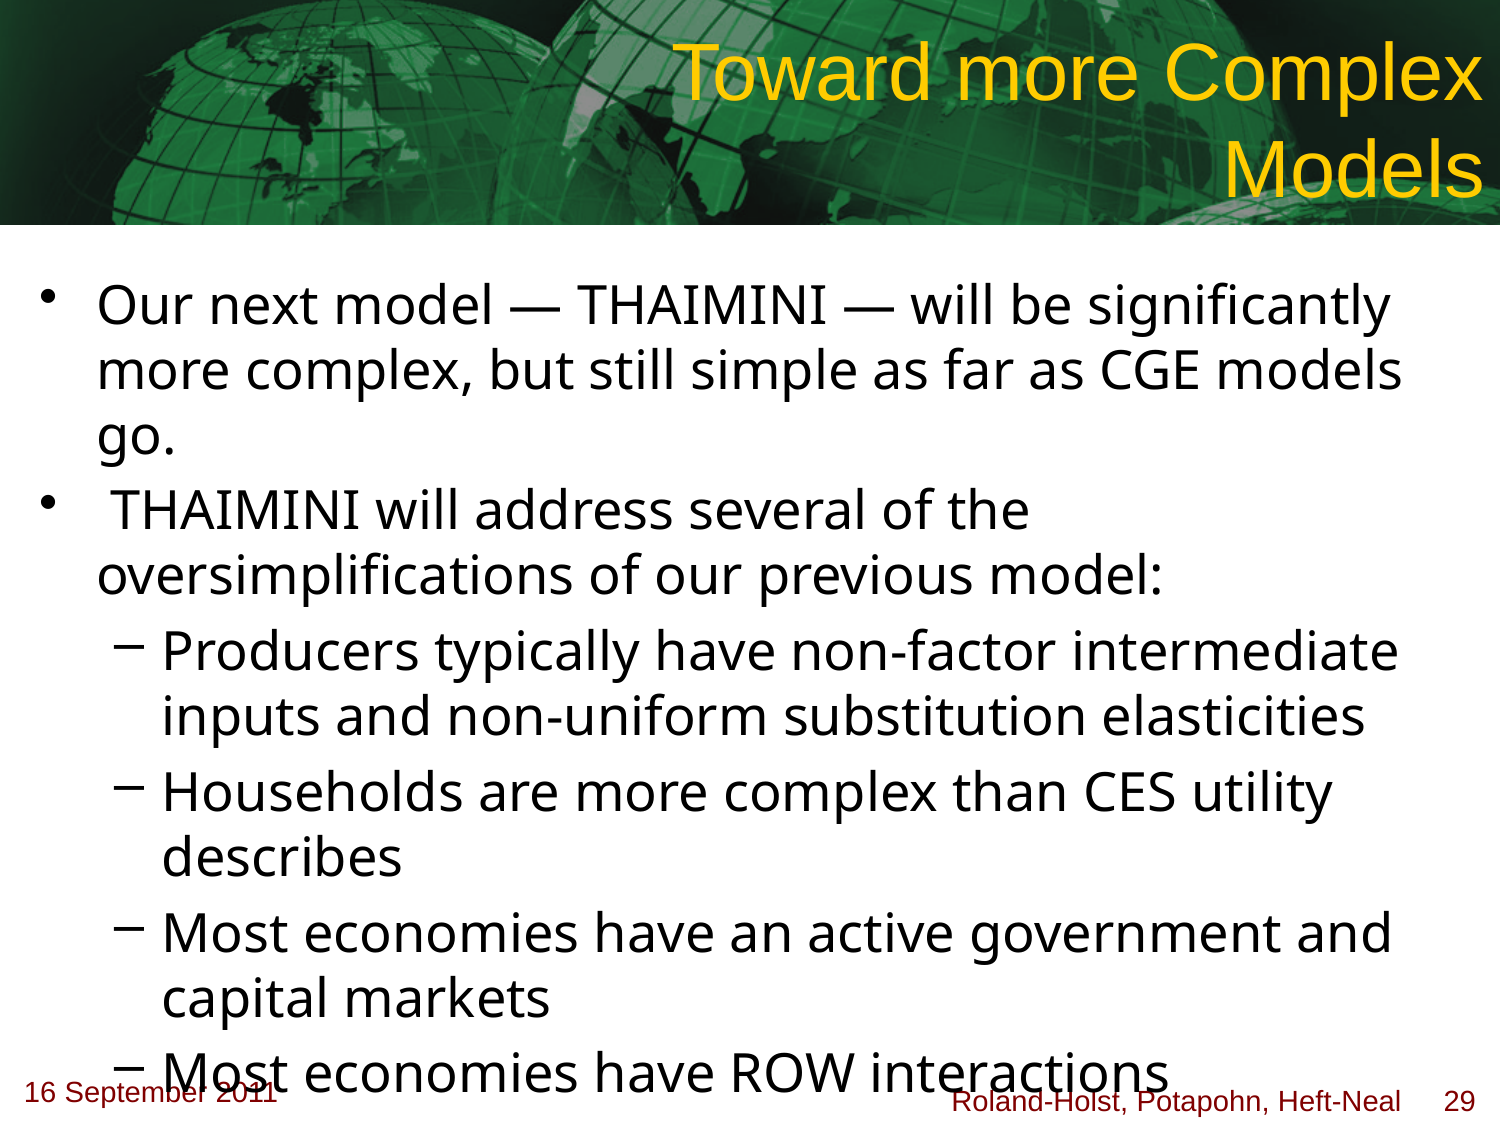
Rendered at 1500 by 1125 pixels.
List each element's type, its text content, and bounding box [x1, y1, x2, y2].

title Toward more Complex Models [382, 22, 1500, 211]
list Our next model — ThaiMini — will be significantly more complex, but still simple as far as CGE models go. ThaiMini will address several of the oversimplifications of our previous model: Producers typically have non-factor intermediate inputs and non-uniform substitution elasticities Households are more complex than CES utility describes Most economies have an active government and capital markets Most economies have ROW interactions [24, 262, 1476, 1063]
picture [0, 0, 1500, 225]
